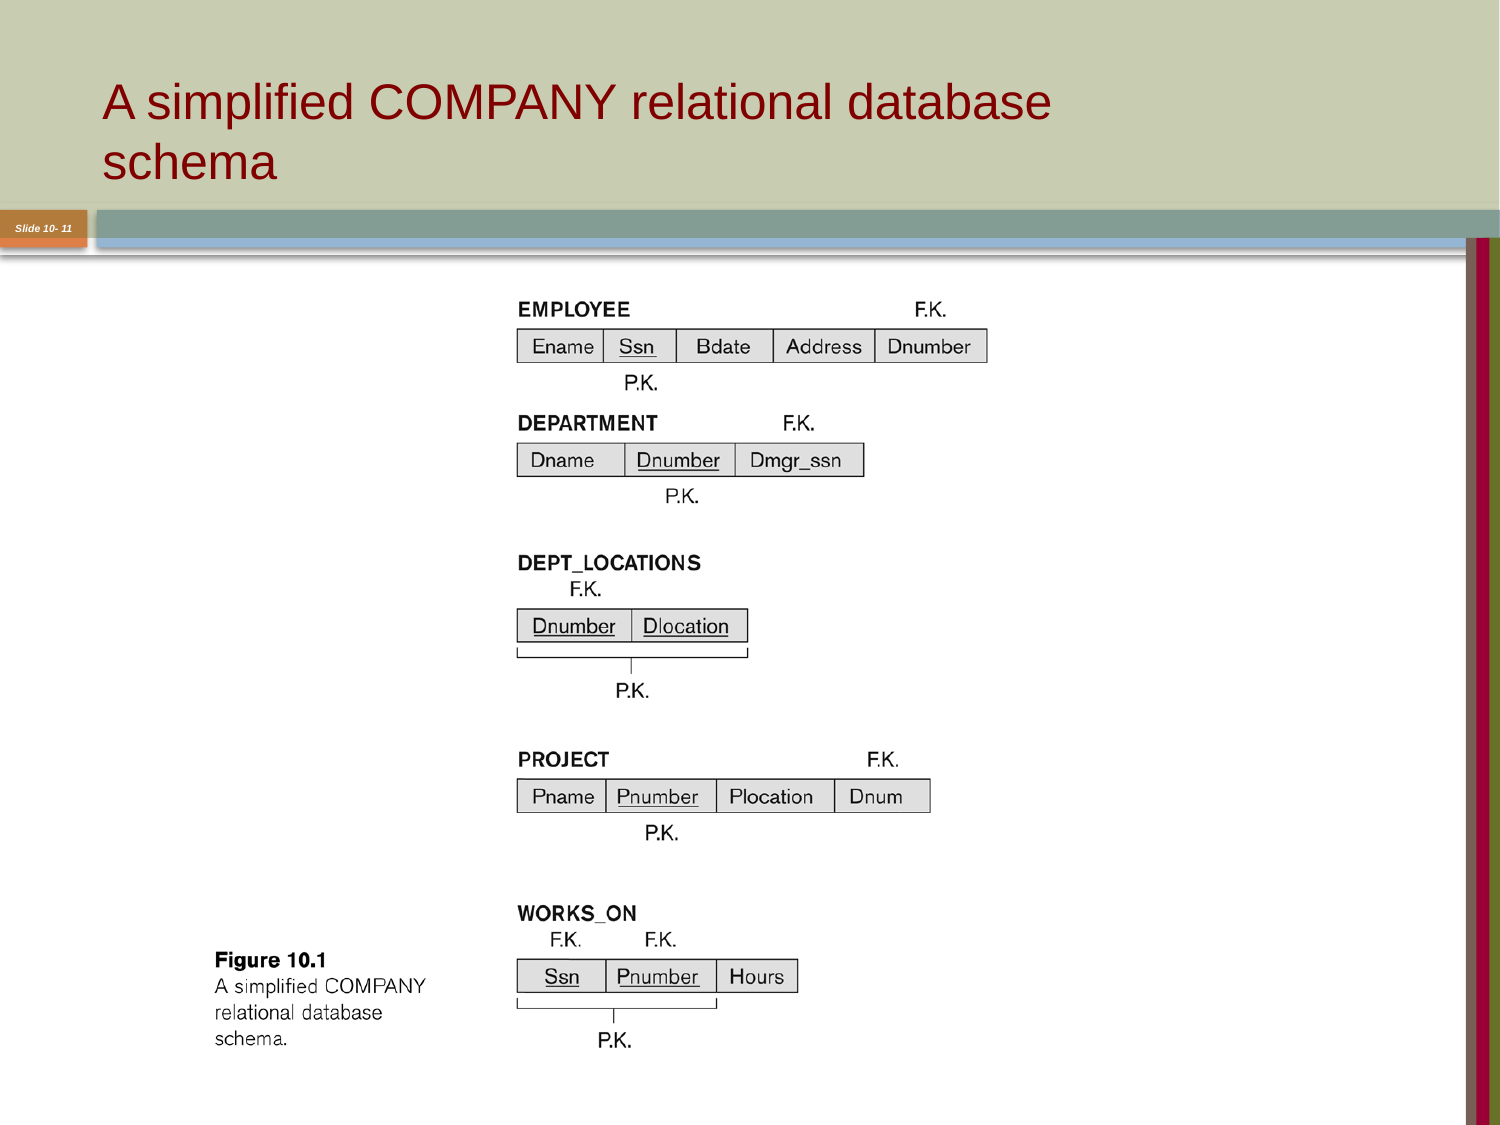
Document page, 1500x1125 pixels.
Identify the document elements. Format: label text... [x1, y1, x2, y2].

slide_number Slide 10- 11 [0, 208, 88, 249]
picture [212, 299, 988, 1049]
text_box A simplified COMPANY relational database schema [87, 62, 1175, 198]
